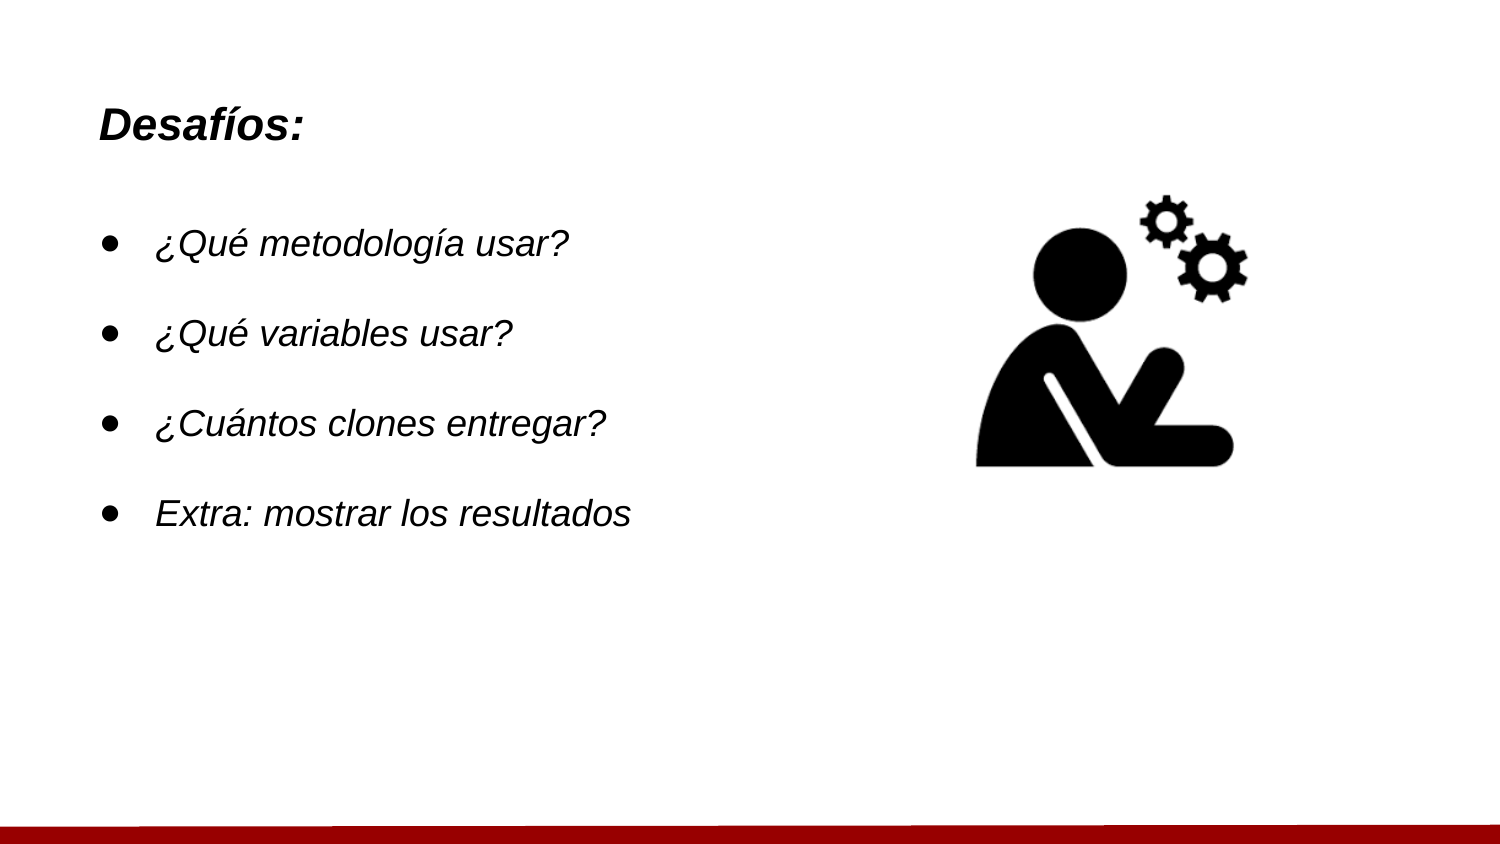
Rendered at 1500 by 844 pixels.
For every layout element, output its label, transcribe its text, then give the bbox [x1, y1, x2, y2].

text_box Desafíos: ¿Qué metodología usar? ¿Qué variables usar? ¿Cuántos clones entregar? Extra: mostrar los resultados [83, 51, 1143, 452]
picture [974, 193, 1250, 469]
